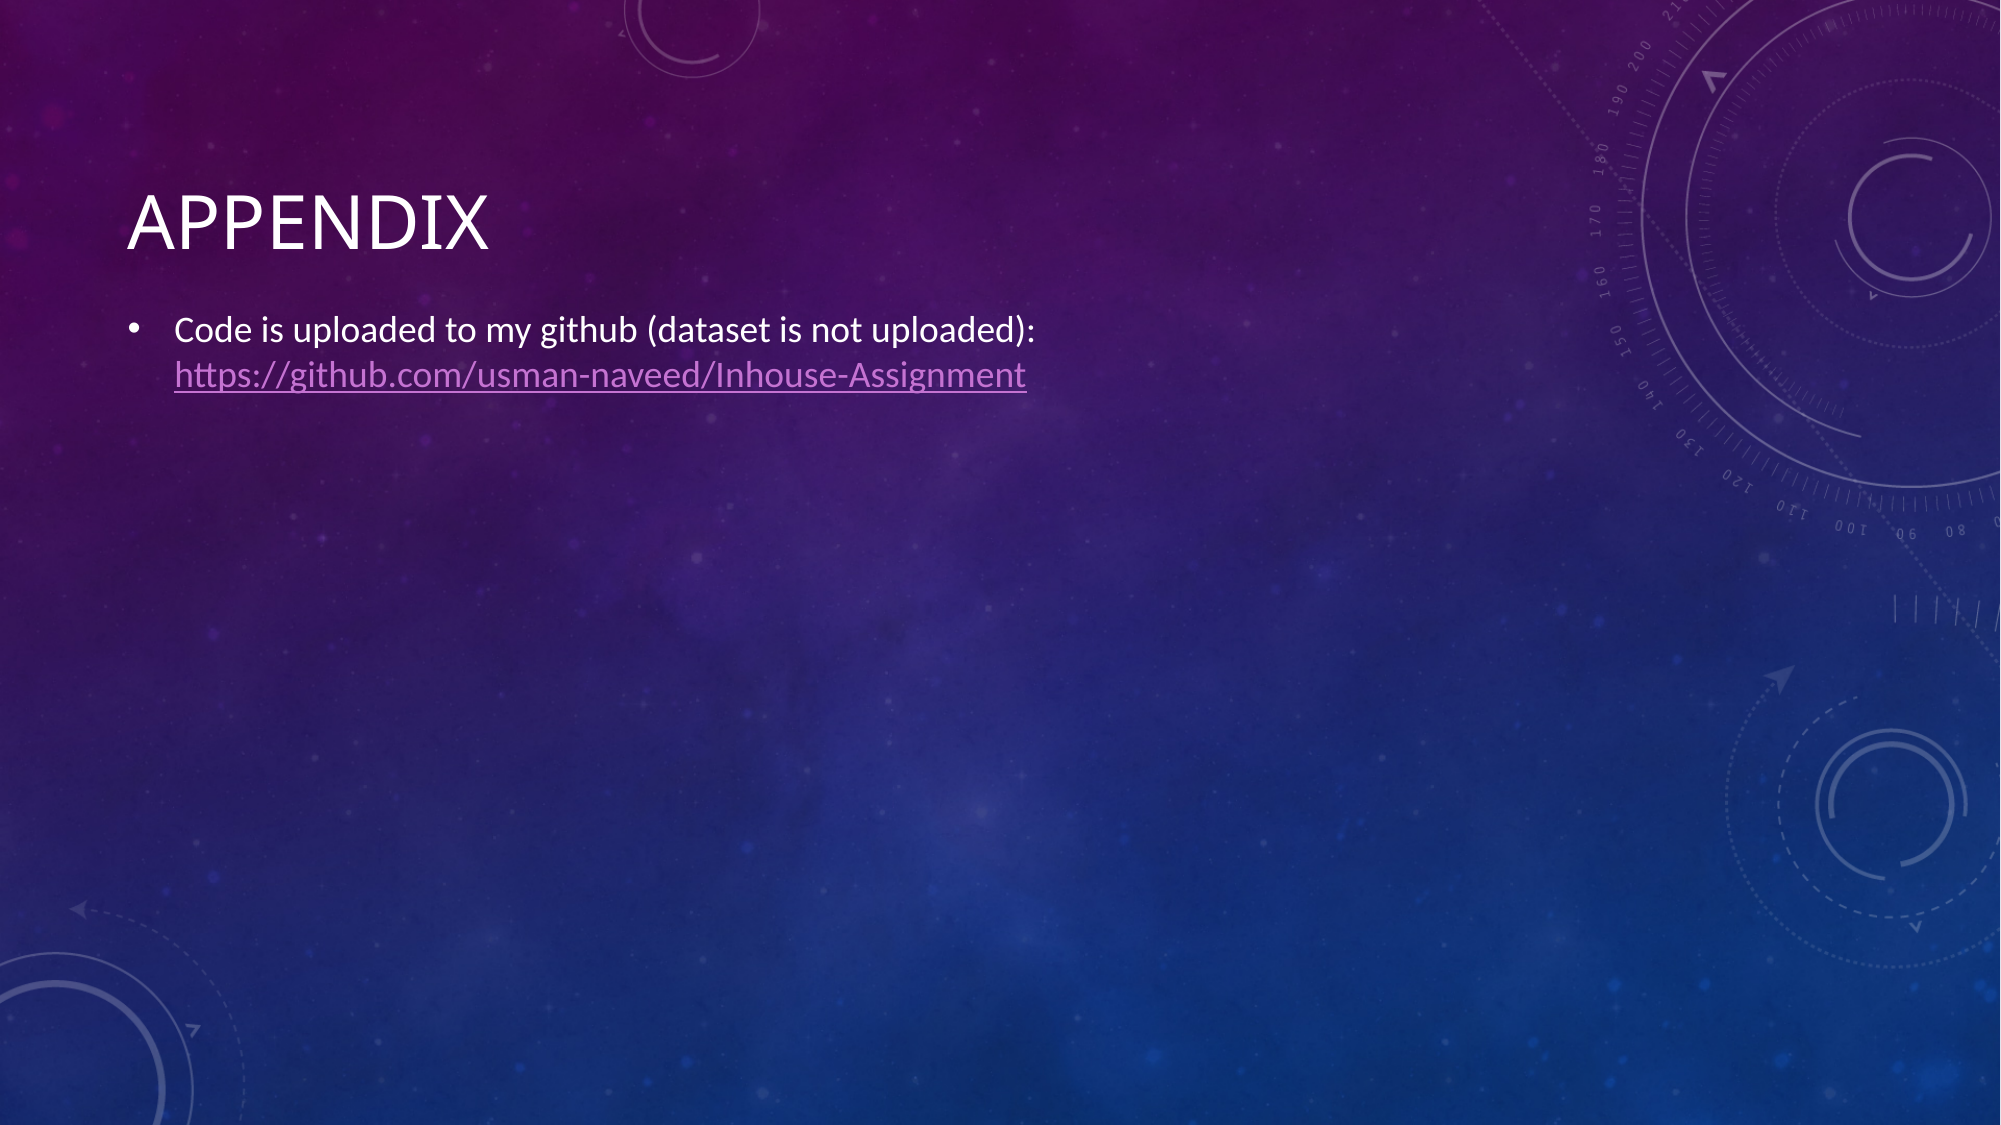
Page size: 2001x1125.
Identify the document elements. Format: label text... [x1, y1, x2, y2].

title Appendix [112, 99, 1775, 289]
picture [0, 0, 2001, 1125]
list Code is uploaded to my github (dataset is not uploaded): https://github.com/usman-naveed/Inhouse-Assignment [112, 289, 1775, 478]
